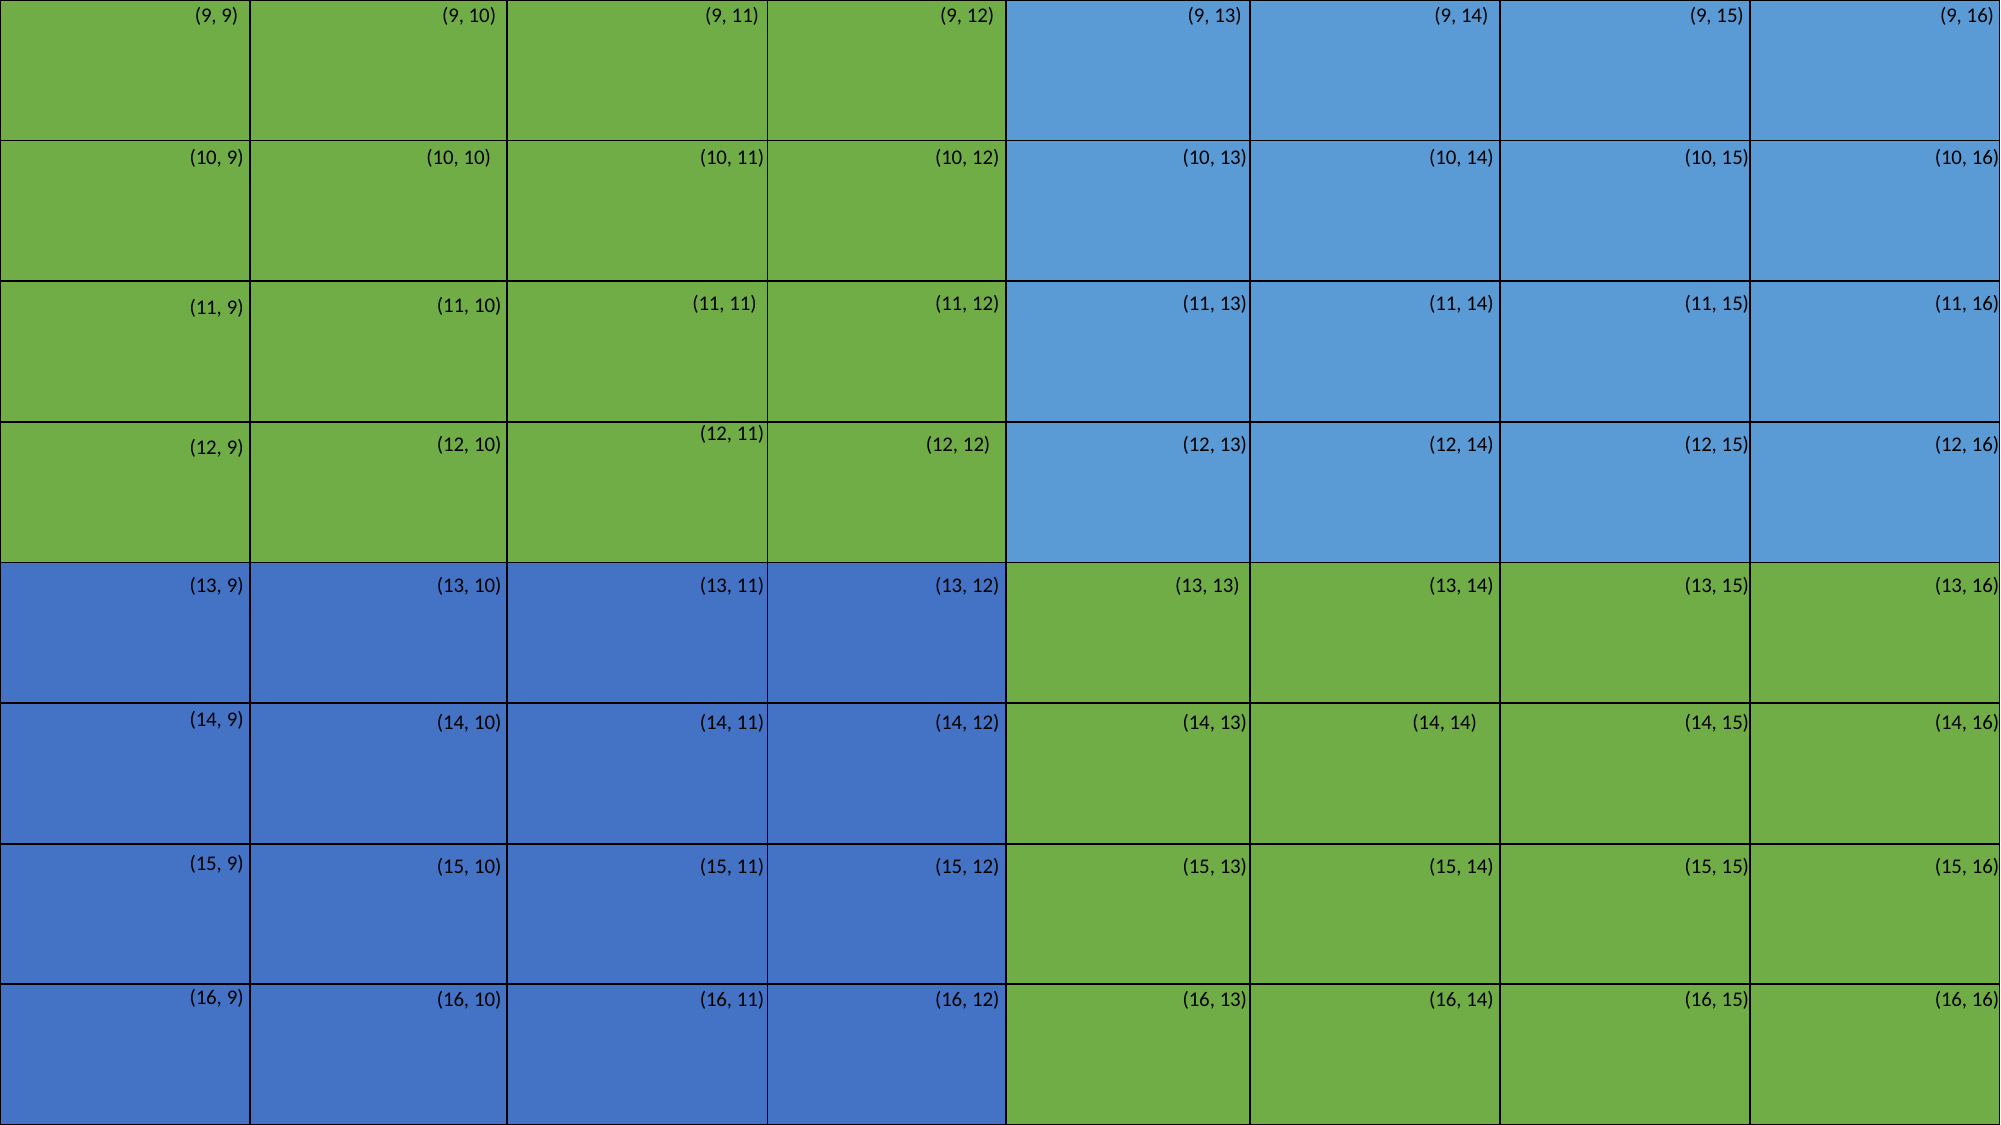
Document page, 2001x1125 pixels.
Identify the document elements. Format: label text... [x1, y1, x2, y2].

text_box (10, 14) [1412, 136, 1511, 176]
text_box (12, 10) [419, 422, 519, 463]
text_box (10, 12) [917, 136, 1017, 176]
text_box (11, 9) [167, 286, 266, 327]
text_box (12, 16) [1917, 422, 2000, 463]
text_box (12, 14) [1412, 422, 1511, 463]
text_box (16, 10) [419, 978, 519, 1018]
text_box (12, 15) [1667, 422, 1766, 463]
text_box (13, 11) [682, 564, 782, 605]
text_box (14, 12) [917, 701, 1017, 742]
text_box (11, 14) [1412, 282, 1511, 323]
text_box (16, 9) [167, 976, 266, 1017]
text_box (15, 10) [419, 844, 519, 885]
text_box (16, 14) [1412, 978, 1511, 1018]
text_box (13, 15) [1667, 564, 1766, 605]
text_box (11, 15) [1667, 282, 1766, 323]
text_box (16, 11) [682, 978, 782, 1018]
text_box (14, 14) [1378, 701, 1511, 742]
text_box (16, 13) [1165, 978, 1264, 1018]
text_box (9, 13) [1165, 0, 1264, 34]
text_box (16, 15) [1667, 978, 1766, 1018]
text_box (12, 11) [682, 411, 782, 452]
text_box (14, 10) [419, 701, 519, 742]
text_box (13, 16) [1917, 564, 2000, 605]
text_box (11, 10) [419, 284, 519, 324]
text_box (14, 16) [1917, 701, 2000, 742]
text_box (10, 15) [1667, 136, 1766, 176]
text_box (13, 14) [1412, 564, 1511, 605]
text_box (14, 15) [1667, 701, 1766, 742]
text_box (12, 12) [899, 422, 1017, 463]
text_box (13, 10) [419, 564, 519, 605]
text_box (15, 12) [917, 844, 1017, 885]
text_box (15, 14) [1412, 844, 1511, 885]
text_box (16, 12) [917, 978, 1017, 1018]
text_box (12, 13) [1165, 422, 1264, 463]
text_box (10, 13) [1165, 136, 1264, 176]
text_box (9, 15) [1667, 0, 1766, 34]
text_box (13, 9) [167, 564, 266, 605]
text_box (14, 11) [682, 701, 782, 742]
text_box (15, 16) [1917, 844, 2000, 885]
text_box (13, 13) [1150, 564, 1264, 605]
text_box (15, 13) [1165, 844, 1264, 885]
text_box (15, 15) [1667, 844, 1766, 885]
text_box (10, 16) [1917, 136, 2000, 176]
text_box (9, 11) [682, 0, 782, 34]
text_box (11, 11) [667, 282, 782, 323]
text_box (16, 16) [1917, 978, 2000, 1018]
text_box (9, 16) [1917, 0, 2000, 34]
text_box (11, 16) [1917, 282, 2000, 323]
text_box (14, 13) [1165, 701, 1264, 742]
text_box (9, 12) [917, 0, 1017, 34]
text_box (10, 9) [167, 136, 266, 176]
text_box (13, 12) [917, 564, 1017, 605]
text_box (11, 12) [917, 282, 1017, 323]
text_box (12, 9) [167, 425, 266, 466]
text_box (9, 14) [1412, 0, 1511, 34]
text_box (9, 10) [419, 0, 519, 34]
text_box (15, 11) [682, 844, 782, 885]
text_box (10, 11) [682, 136, 782, 176]
text_box (9, 9) [167, 0, 266, 34]
text_box (11, 13) [1165, 282, 1264, 323]
text_box (15, 9) [167, 841, 266, 882]
text_box (14, 9) [167, 698, 266, 739]
text_box (10, 10) [399, 136, 519, 176]
